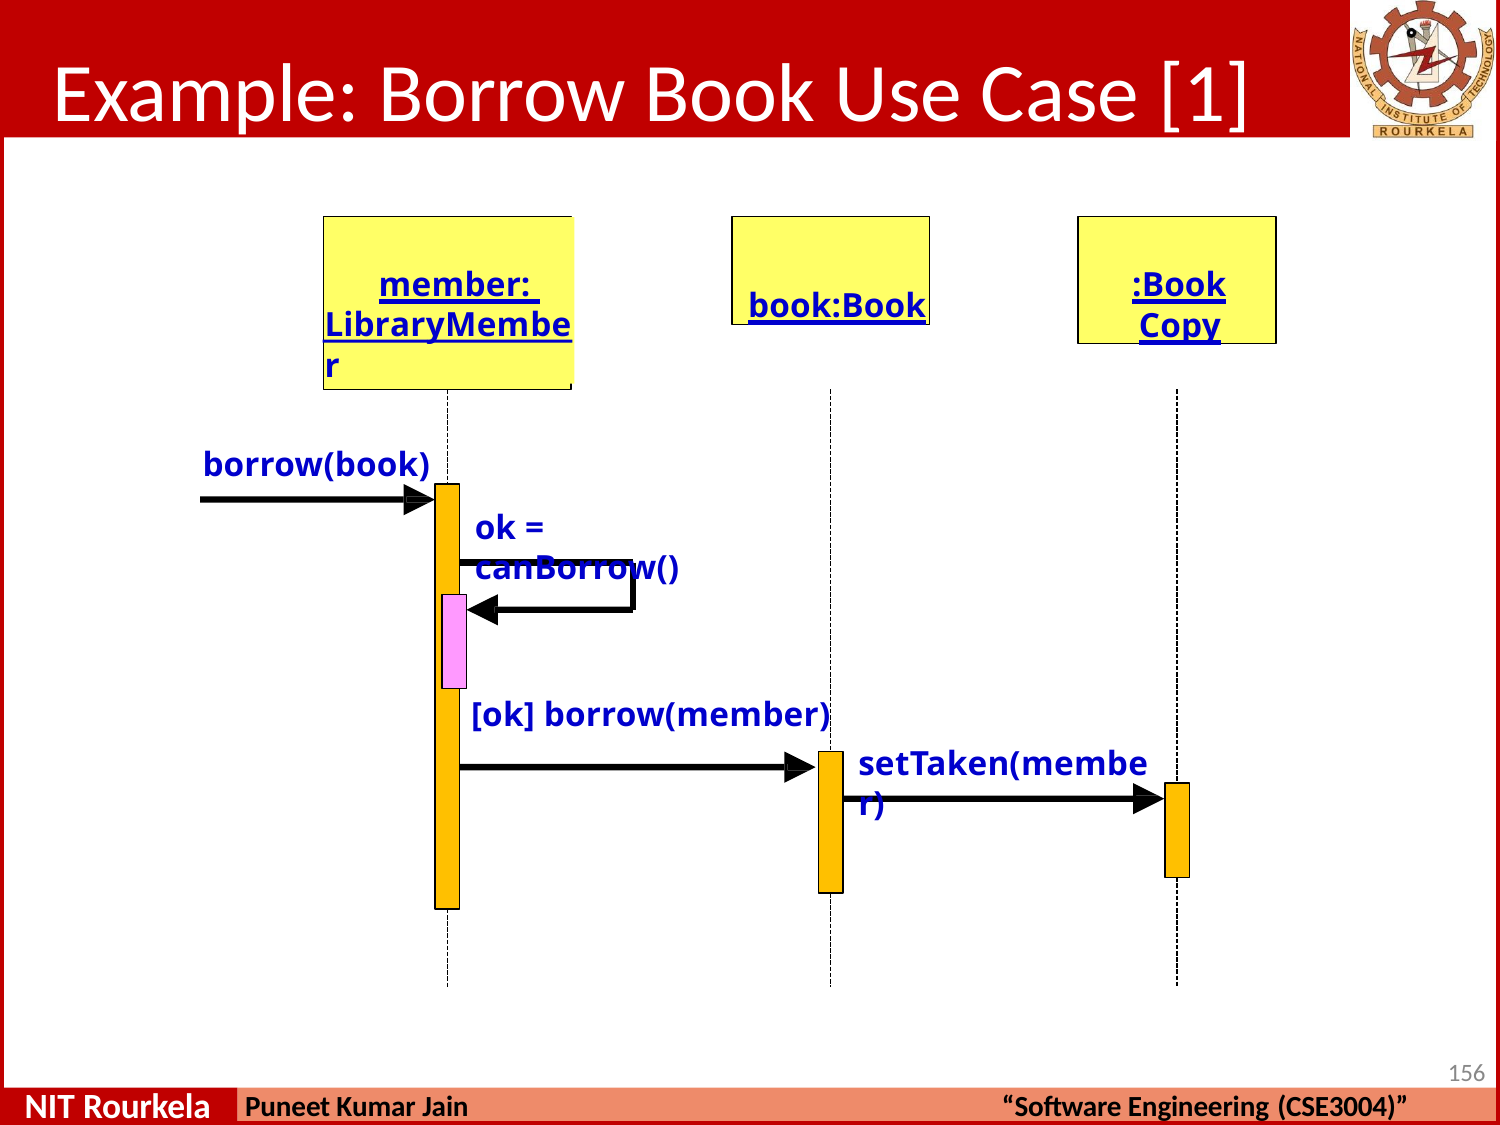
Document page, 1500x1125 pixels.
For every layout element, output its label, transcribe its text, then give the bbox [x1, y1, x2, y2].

picture [1350, 0, 1497, 141]
footer Puneet Kumar Jain [243, 1092, 473, 1125]
text_box book:Book [731, 216, 930, 325]
text_box “Software Engineering (CSE3004)” [999, 1092, 1414, 1123]
text_box 156 [1445, 1054, 1488, 1087]
slide_number NIT Rourkela [22, 1089, 216, 1125]
title Example: Borrow Book Use Case [1] [50, 36, 1258, 227]
text_box :Book Copy [1078, 216, 1276, 344]
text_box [322, 339, 573, 387]
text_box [1163, 781, 1191, 879]
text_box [459, 750, 1165, 894]
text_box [322, 215, 573, 339]
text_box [199, 388, 1179, 989]
